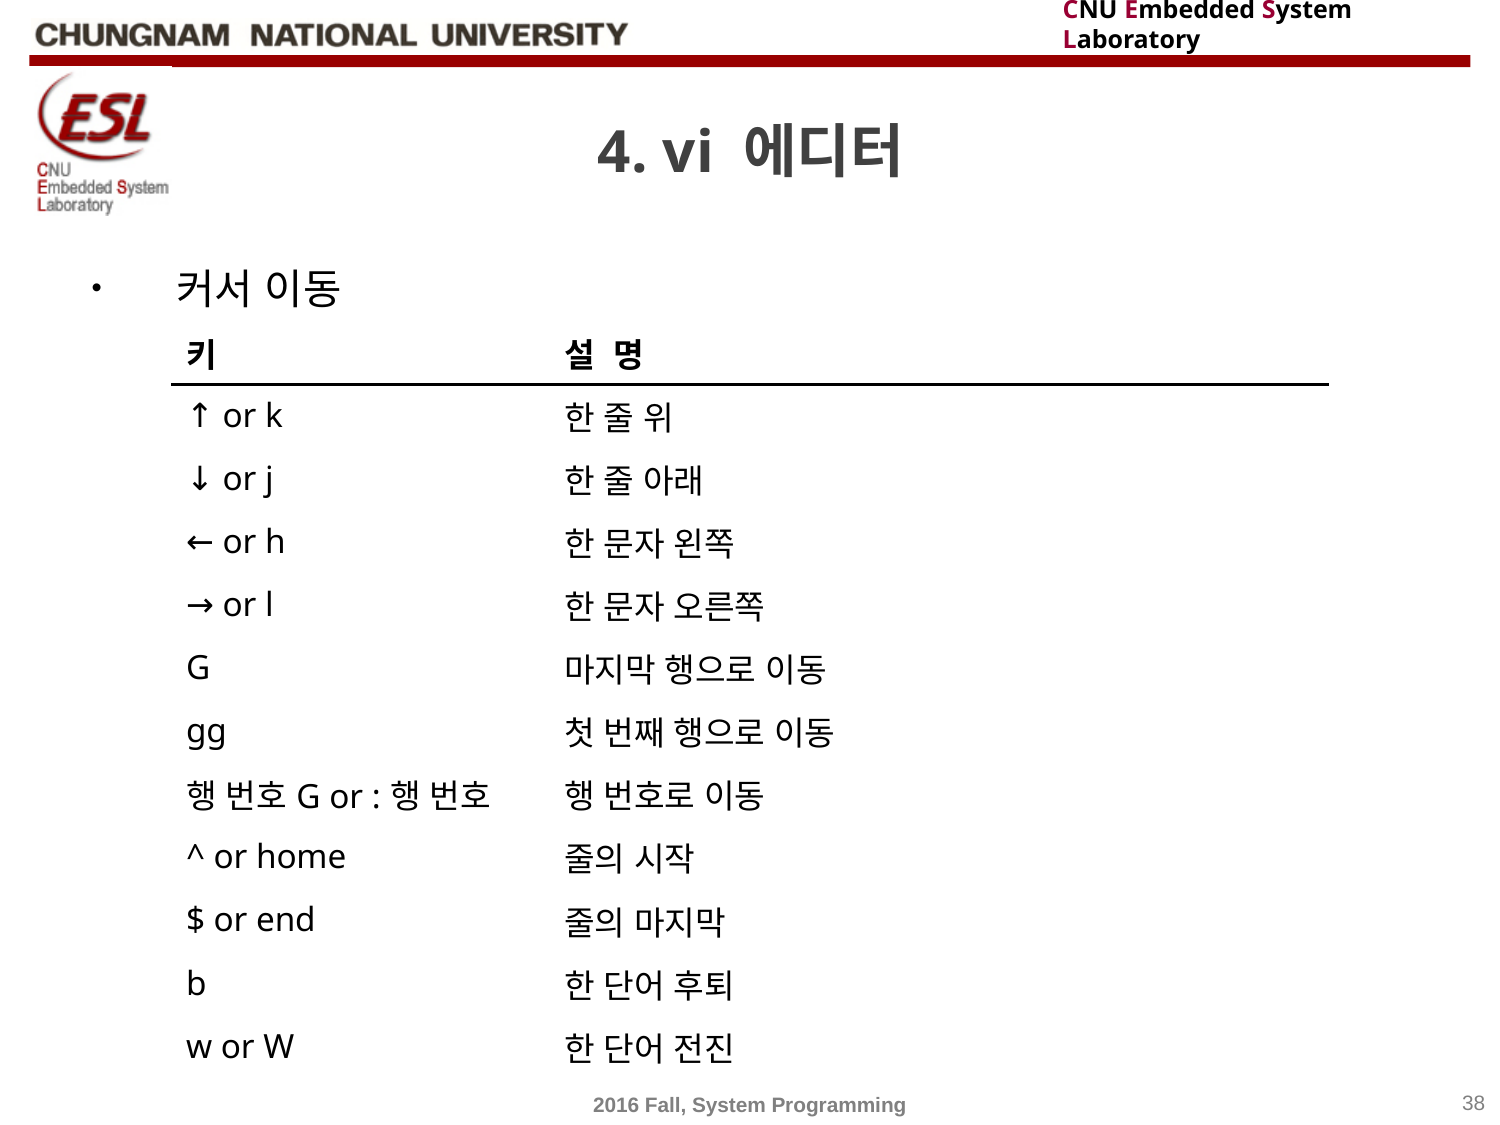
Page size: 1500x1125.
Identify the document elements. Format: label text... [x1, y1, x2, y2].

table_cell 한 줄 위 [549, 386, 1329, 447]
slide_number 38 [1149, 1082, 1500, 1125]
table_cell w or W [171, 1015, 549, 1078]
table_cell 한 줄 아래 [549, 447, 1329, 510]
table_cell ^ or home [171, 826, 549, 889]
table_cell ↑ or k [171, 386, 549, 447]
list 커서 이동 [76, 255, 1436, 1047]
table_cell G [171, 636, 549, 700]
table_cell $ or end [171, 889, 549, 952]
table_cell 한 단어 전진 [549, 1015, 1329, 1078]
table_cell 마지막 행으로 이동 [549, 636, 1329, 700]
table_header 키 [171, 321, 549, 383]
table_cell 한 문자 오른쪽 [549, 573, 1329, 636]
table_cell 행 번호로 이동 [549, 763, 1329, 826]
table_cell b [171, 952, 549, 1015]
table_cell gg [171, 700, 549, 763]
table_cell ← or h [171, 510, 549, 573]
table_cell 줄의 시작 [549, 826, 1329, 889]
footer 2016 Fall, System Programming [0, 1082, 1149, 1125]
table_header 설 명 [549, 321, 1329, 383]
table_cell 한 문자 왼쪽 [549, 510, 1329, 573]
table_cell 한 단어 후퇴 [549, 952, 1329, 1015]
table_cell ↓ or j [171, 447, 549, 510]
picture [31, 18, 634, 52]
picture [22, 66, 172, 216]
table_cell → or l [171, 573, 549, 636]
table_cell 줄의 마지막 [549, 889, 1329, 952]
table_cell 첫 번째 행으로 이동 [549, 700, 1329, 763]
table_cell 행 번호G or :행 번호 [171, 763, 549, 826]
title 4. vi 에디터 [31, 90, 1471, 209]
